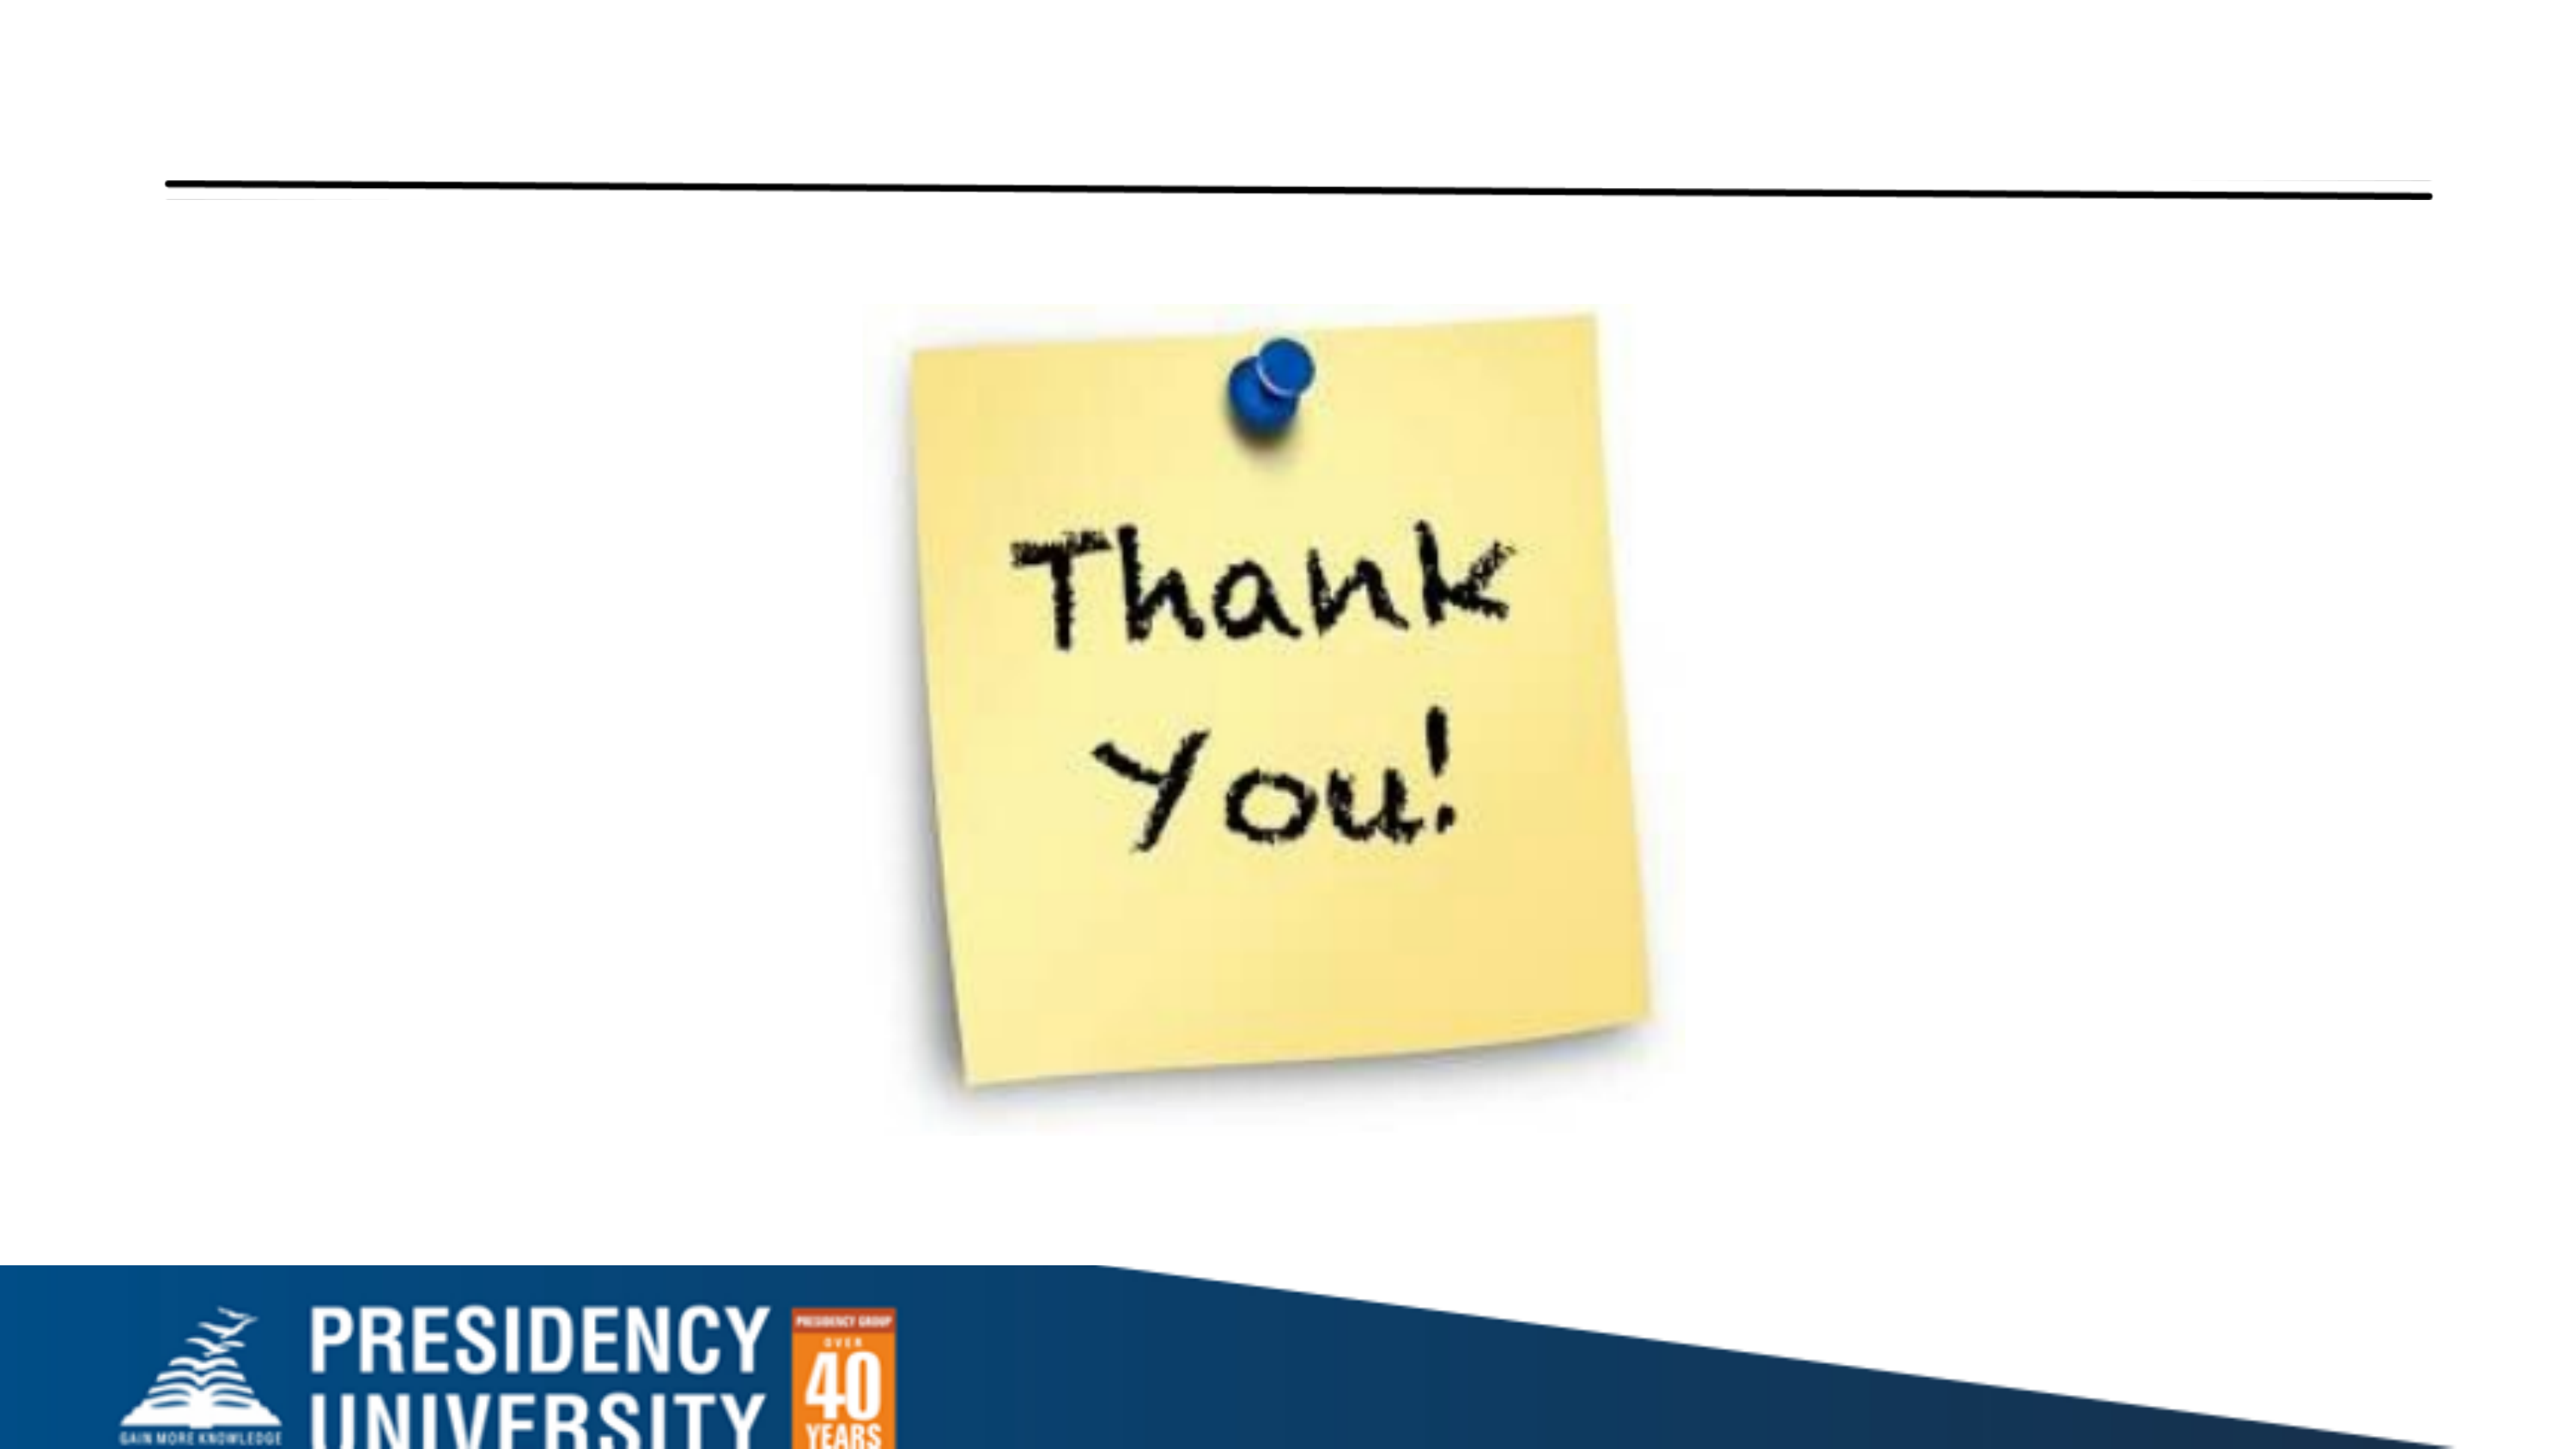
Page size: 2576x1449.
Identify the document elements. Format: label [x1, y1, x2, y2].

text_box [162, 180, 2435, 200]
text_box [0, 1264, 2576, 1449]
text_box [862, 304, 1686, 1137]
